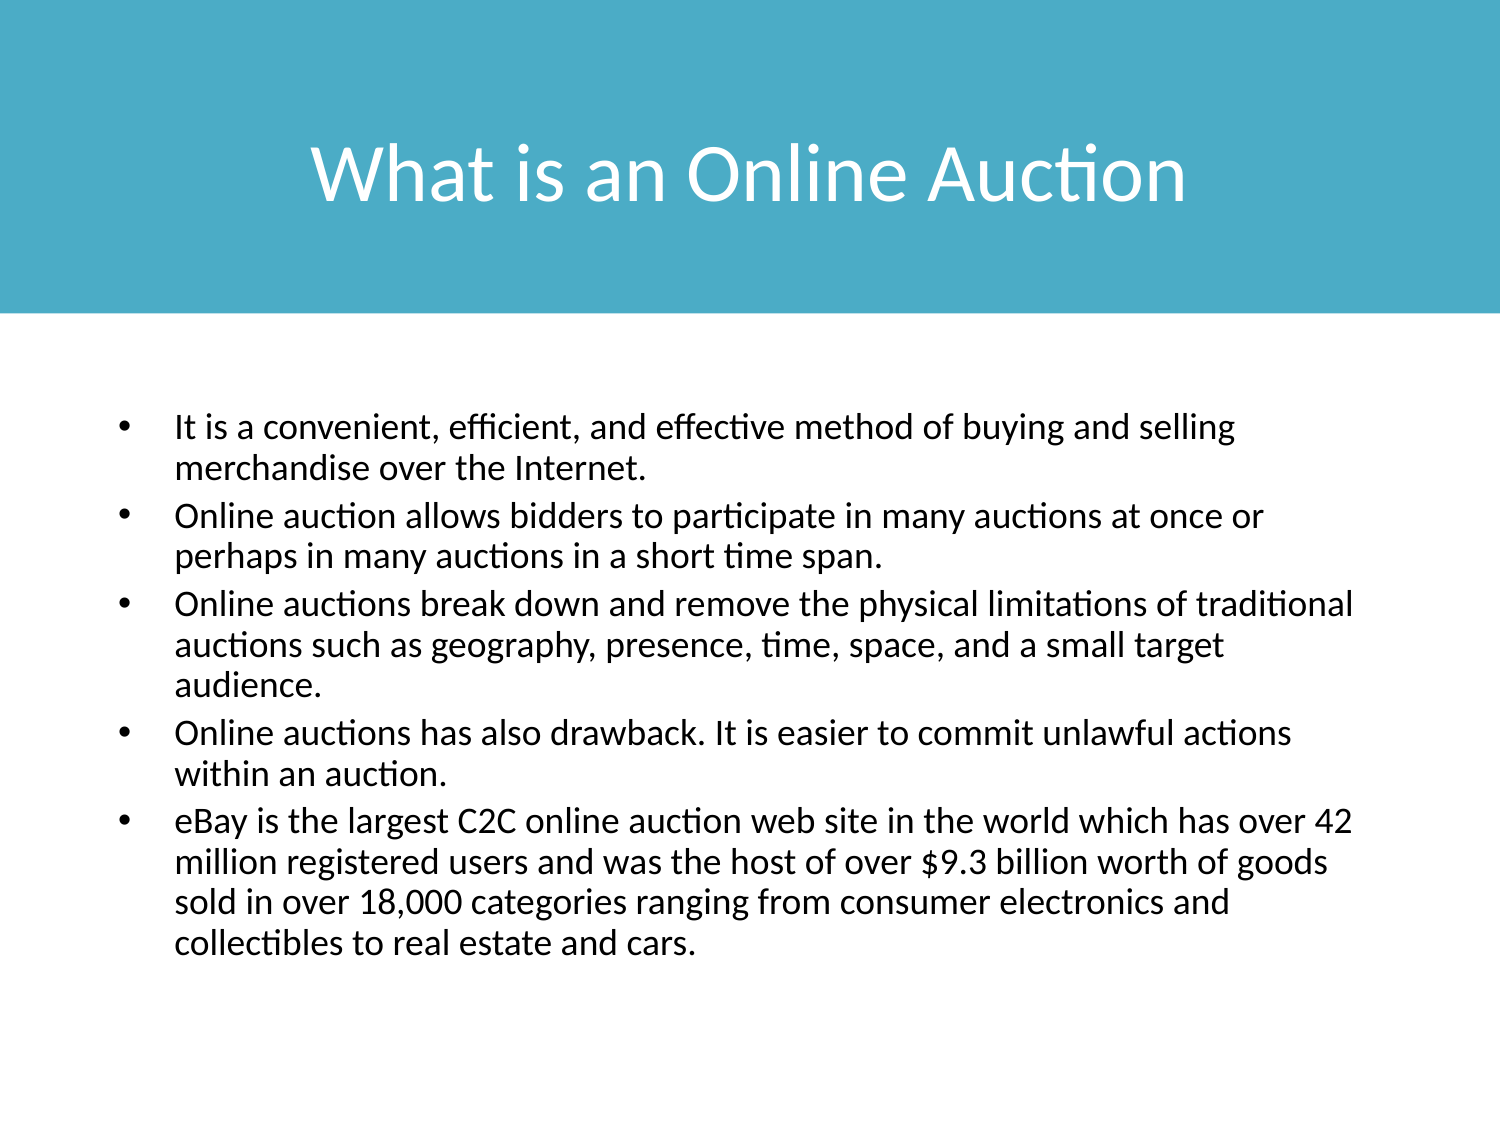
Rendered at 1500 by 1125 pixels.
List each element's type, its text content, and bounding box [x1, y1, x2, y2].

list It is a convenient, efficient, and effective method of buying and selling merchandise over the Internet. Online auction allows bidders to participate in many auctions at once or perhaps in many auctions in a short time span. Online auctions break down and remove the physical limitations of traditional auctions such as geography, presence, time, space, and a small target audience. Online auctions has also drawback. It is easier to commit unlawful actions within an auction. eBay is the largest C2C online auction web site in the world which has over 42 million registered users and was the host of over $9.3 billion worth of goods sold in over 18,000 categories ranging from consumer electronics and collectibles to real estate and cars. [103, 399, 1397, 1014]
title What is an Online Auction [103, 59, 1397, 278]
text_box [0, 0, 1500, 316]
